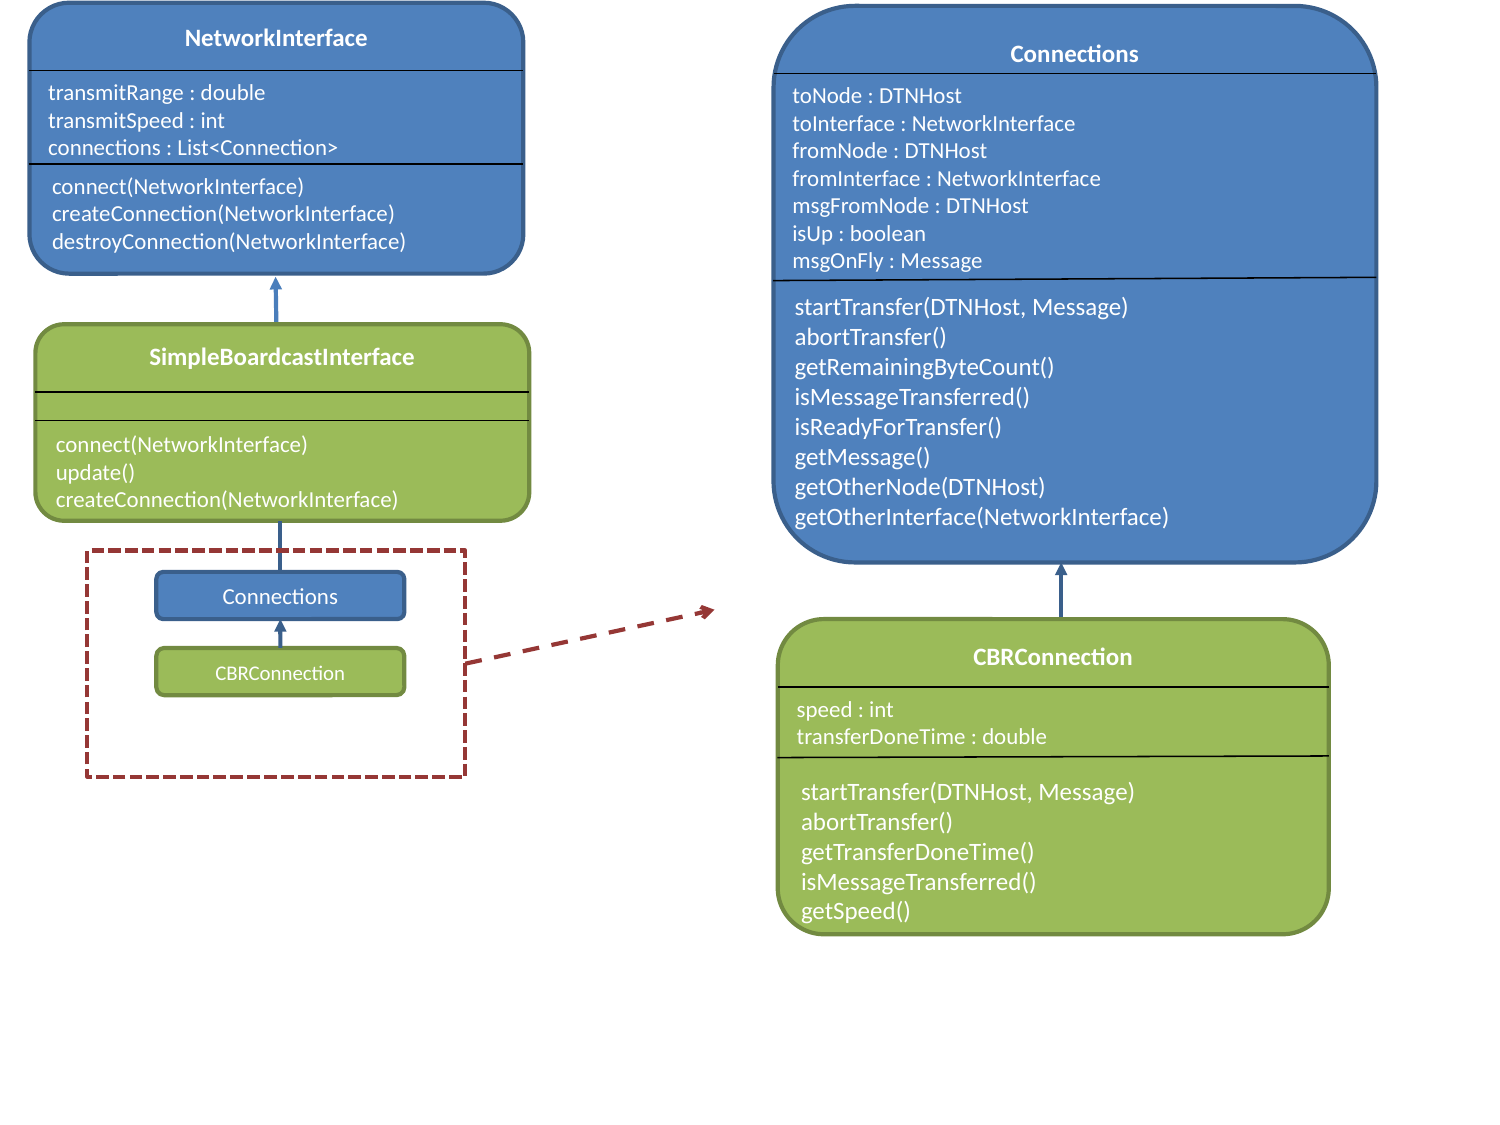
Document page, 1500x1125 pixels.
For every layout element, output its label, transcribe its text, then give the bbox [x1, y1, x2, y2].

text_box speed : int transferDoneTime : double [781, 695, 1225, 754]
text_box connect(NetworkInterface) createConnection(NetworkInterface) destroyConnection(NetworkInterface) [37, 173, 423, 289]
text_box CBRConnection [775, 616, 1331, 757]
table_cell [777, 758, 1330, 765]
text_box Connections [771, 78, 777, 276]
text_box CBRConnection [775, 764, 786, 918]
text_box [772, 277, 1377, 281]
text_box Connections [771, 287, 779, 516]
text_box NetworkInterface [27, 0, 526, 276]
text_box startTransfer(DTNHost, Message) abortTransfer() getRemainingByteCount() isMessageTransferred() isReadyForTransfer() getMessage() getOtherNode(DTNHost) getOtherInterface(NetworkInterface) [779, 289, 1185, 538]
text_box toNode : DTNHost toInterface : NetworkInterface fromNode : DTNHost fromInterface : NetworkInterface msgFromNode : DTNHost isUp : boolean msgOnFly : Message [777, 82, 1221, 275]
text_box transmitRange : double transmitSpeed : int connections : List<Connection> [33, 79, 477, 163]
text_box Connections [772, 3, 1379, 279]
text_box connect(NetworkInterface) update() createConnection(NetworkInterface) [41, 429, 415, 520]
text_box Connections [793, 284, 1379, 565]
text_box startTransfer(DTNHost, Message) abortTransfer() getTransferDoneTime() isMessageTransferred() getSpeed() [786, 767, 1151, 933]
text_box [465, 609, 715, 664]
text_box CBRConnection [806, 765, 1331, 937]
text_box SimpleBoardcastInterface [33, 322, 532, 523]
text_box [85, 548, 467, 779]
